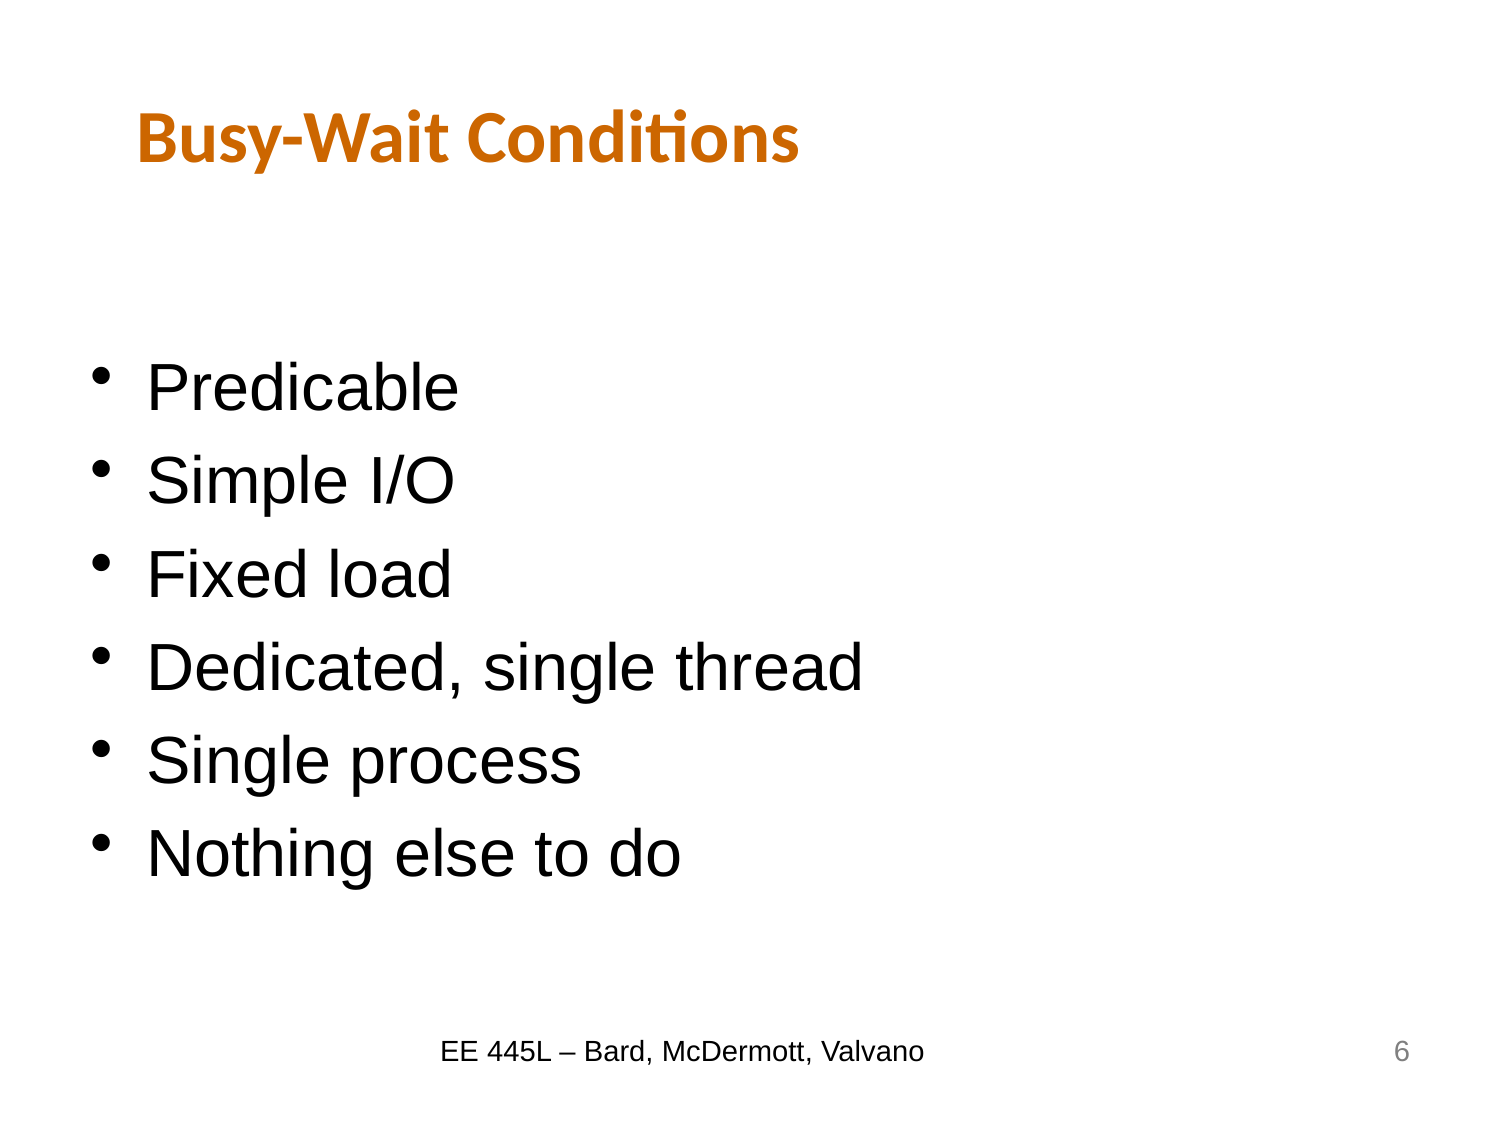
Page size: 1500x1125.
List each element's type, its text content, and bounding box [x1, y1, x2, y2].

footer EE 445L – Bard, McDermott, Valvano [425, 1024, 1075, 1103]
slide_number 6 [1075, 1024, 1425, 1103]
list Predicable Simple I/O Fixed load Dedicated, single thread Single process Nothing else to do [75, 336, 1425, 1005]
title Busy-Wait Conditions [62, 39, 875, 227]
